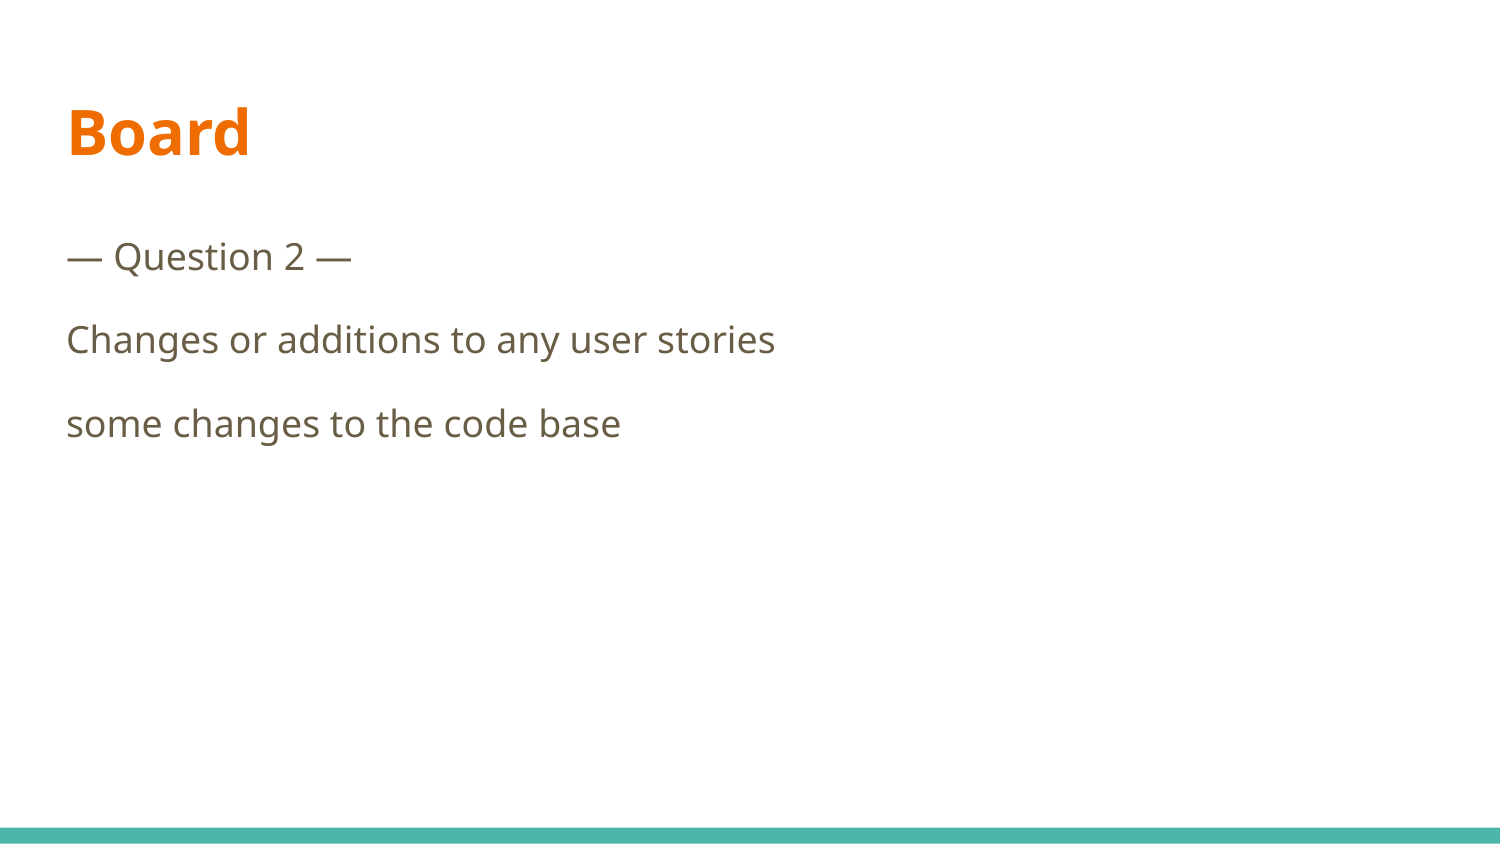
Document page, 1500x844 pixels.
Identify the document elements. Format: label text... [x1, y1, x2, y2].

title Board [51, 72, 1449, 189]
list — Question 2 — Changes or additions to any user stories some changes to the code base [51, 207, 1449, 750]
